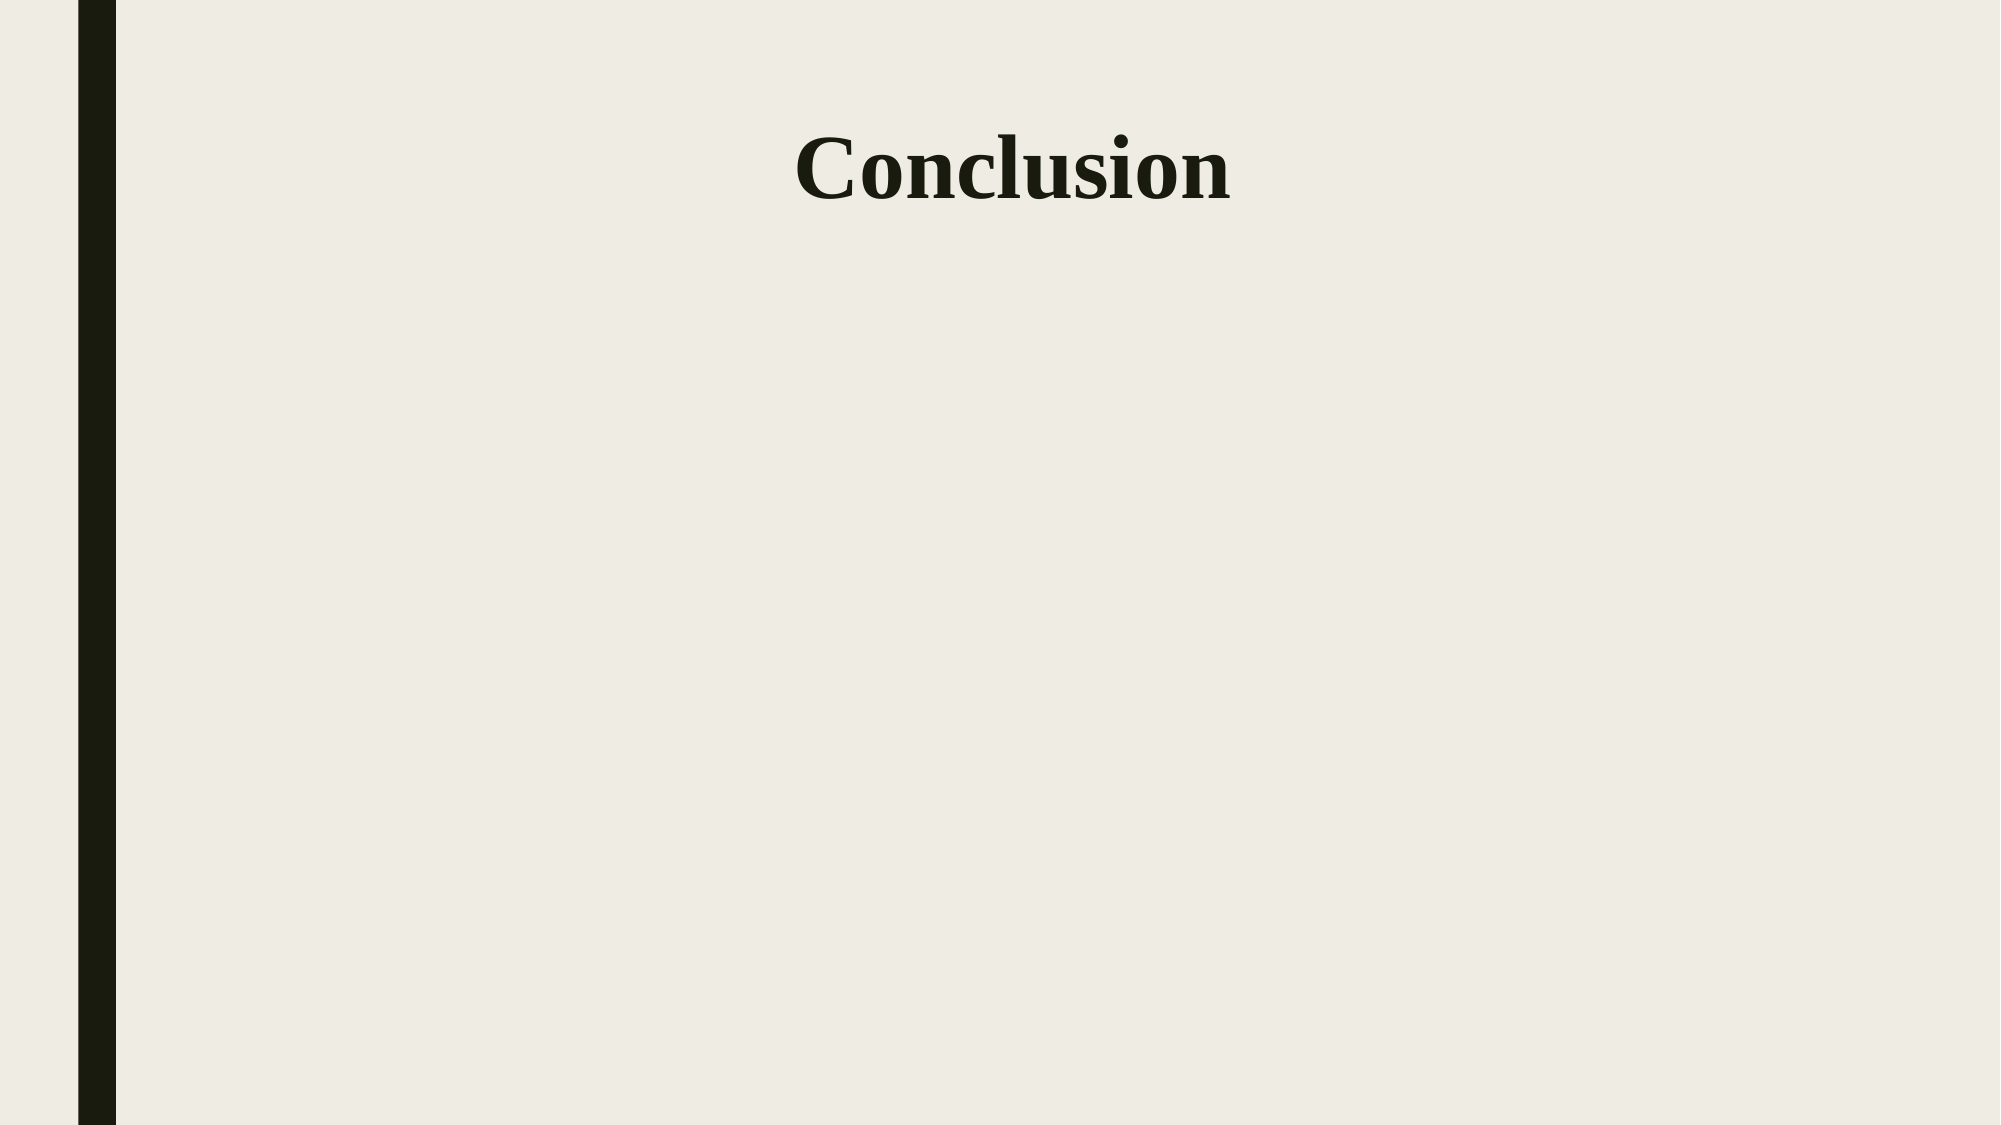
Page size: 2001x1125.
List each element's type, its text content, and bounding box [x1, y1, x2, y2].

title Conclusion [225, 112, 1800, 236]
